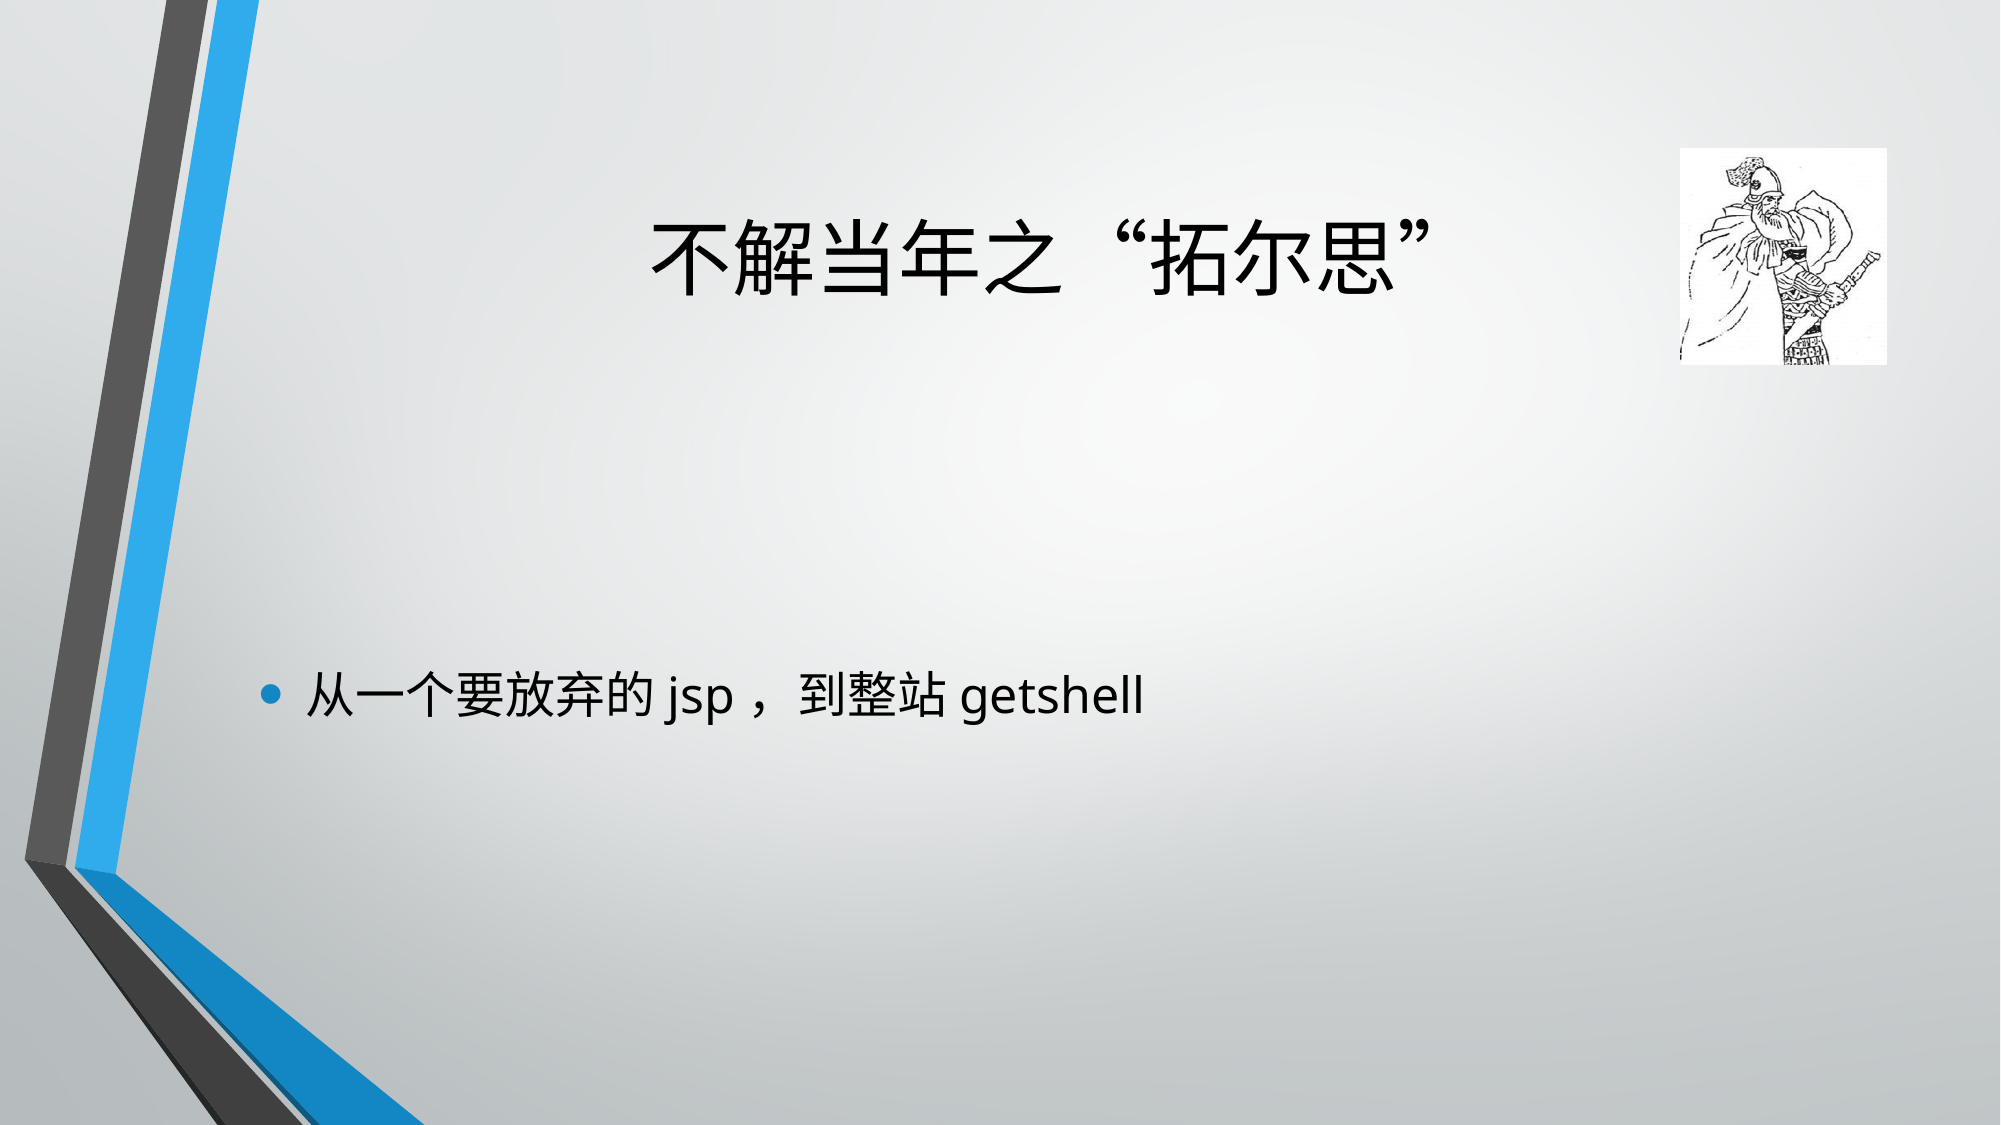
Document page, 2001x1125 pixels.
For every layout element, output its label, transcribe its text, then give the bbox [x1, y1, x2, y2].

title 不解当年之“拓尔思” [243, 112, 1887, 400]
list 从一个要放弃的jsp，到整站getshell [243, 437, 1887, 950]
picture [1680, 148, 1888, 365]
